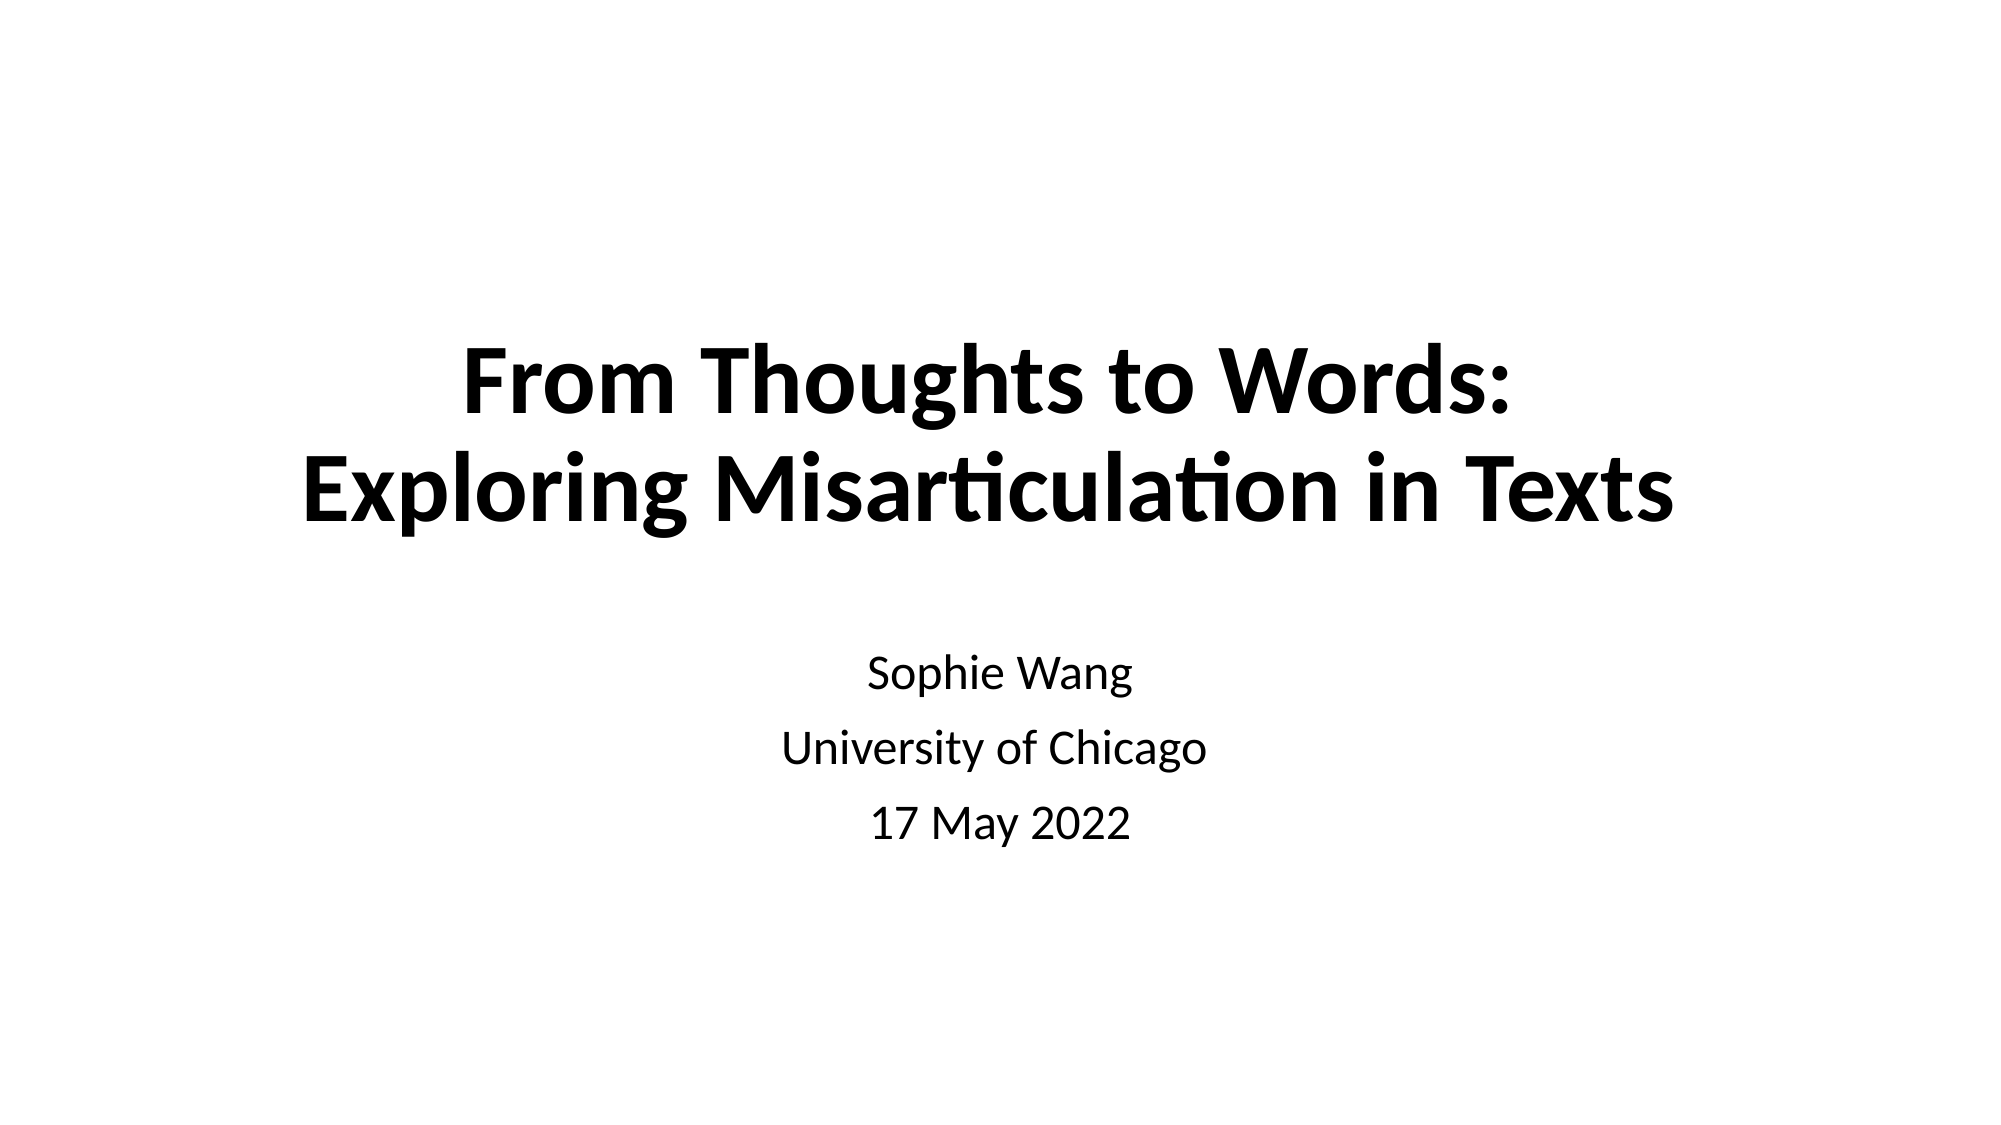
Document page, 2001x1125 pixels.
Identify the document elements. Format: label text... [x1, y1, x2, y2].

subtitle Sophie Wang University of Chicago 17 May 2022 [249, 639, 1750, 911]
title From Thoughts to Words: Exploring Misarticulation in Texts [249, 158, 1750, 551]
